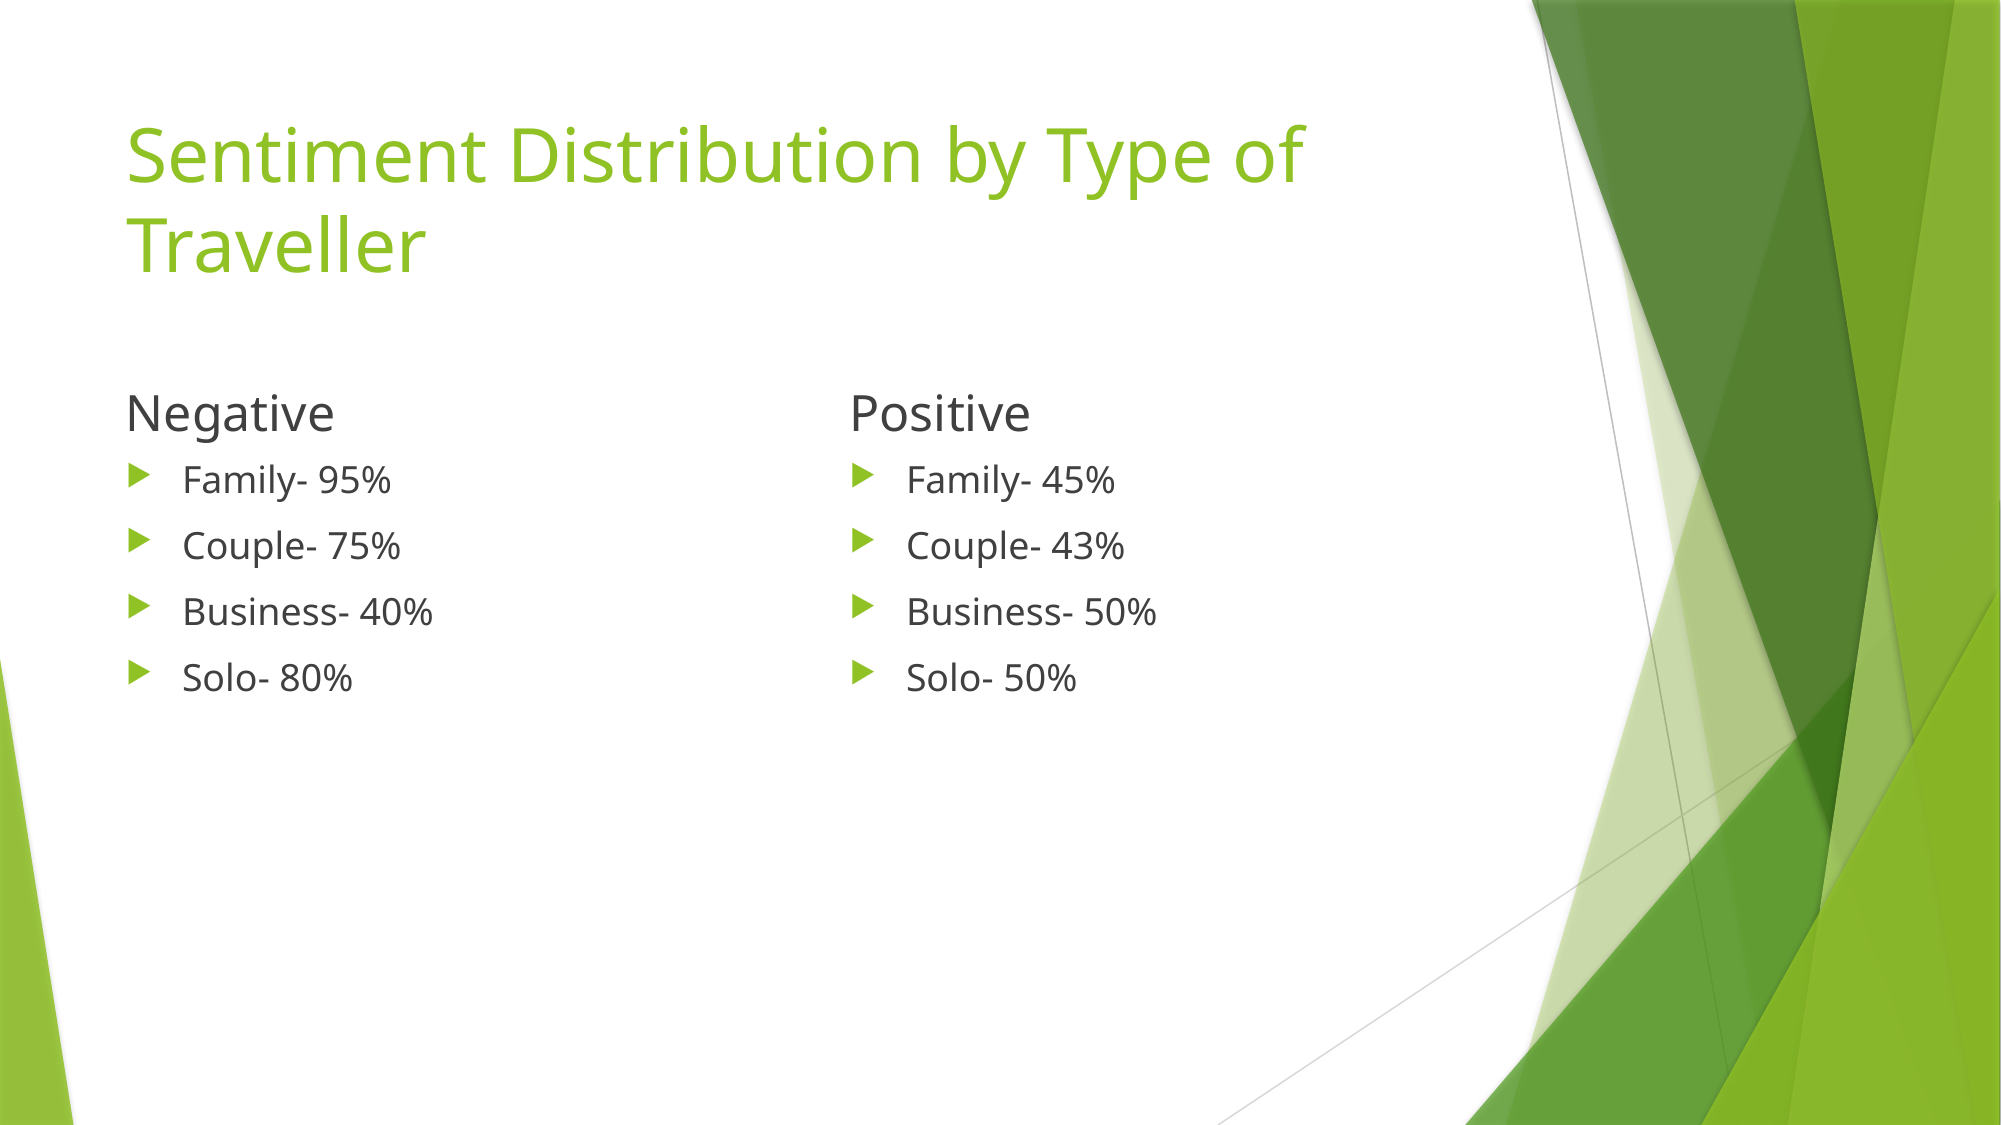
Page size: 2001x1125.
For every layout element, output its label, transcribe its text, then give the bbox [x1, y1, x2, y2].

list Negative [110, 354, 798, 448]
list Family- 95% Couple- 75% Business- 40% Solo- 80% [110, 448, 798, 991]
list Positive [834, 354, 1522, 448]
list Family- 45% Couple- 43% Business- 50% Solo- 50% [834, 448, 1522, 991]
title Sentiment Distribution by Type of Traveller [111, 99, 1522, 317]
